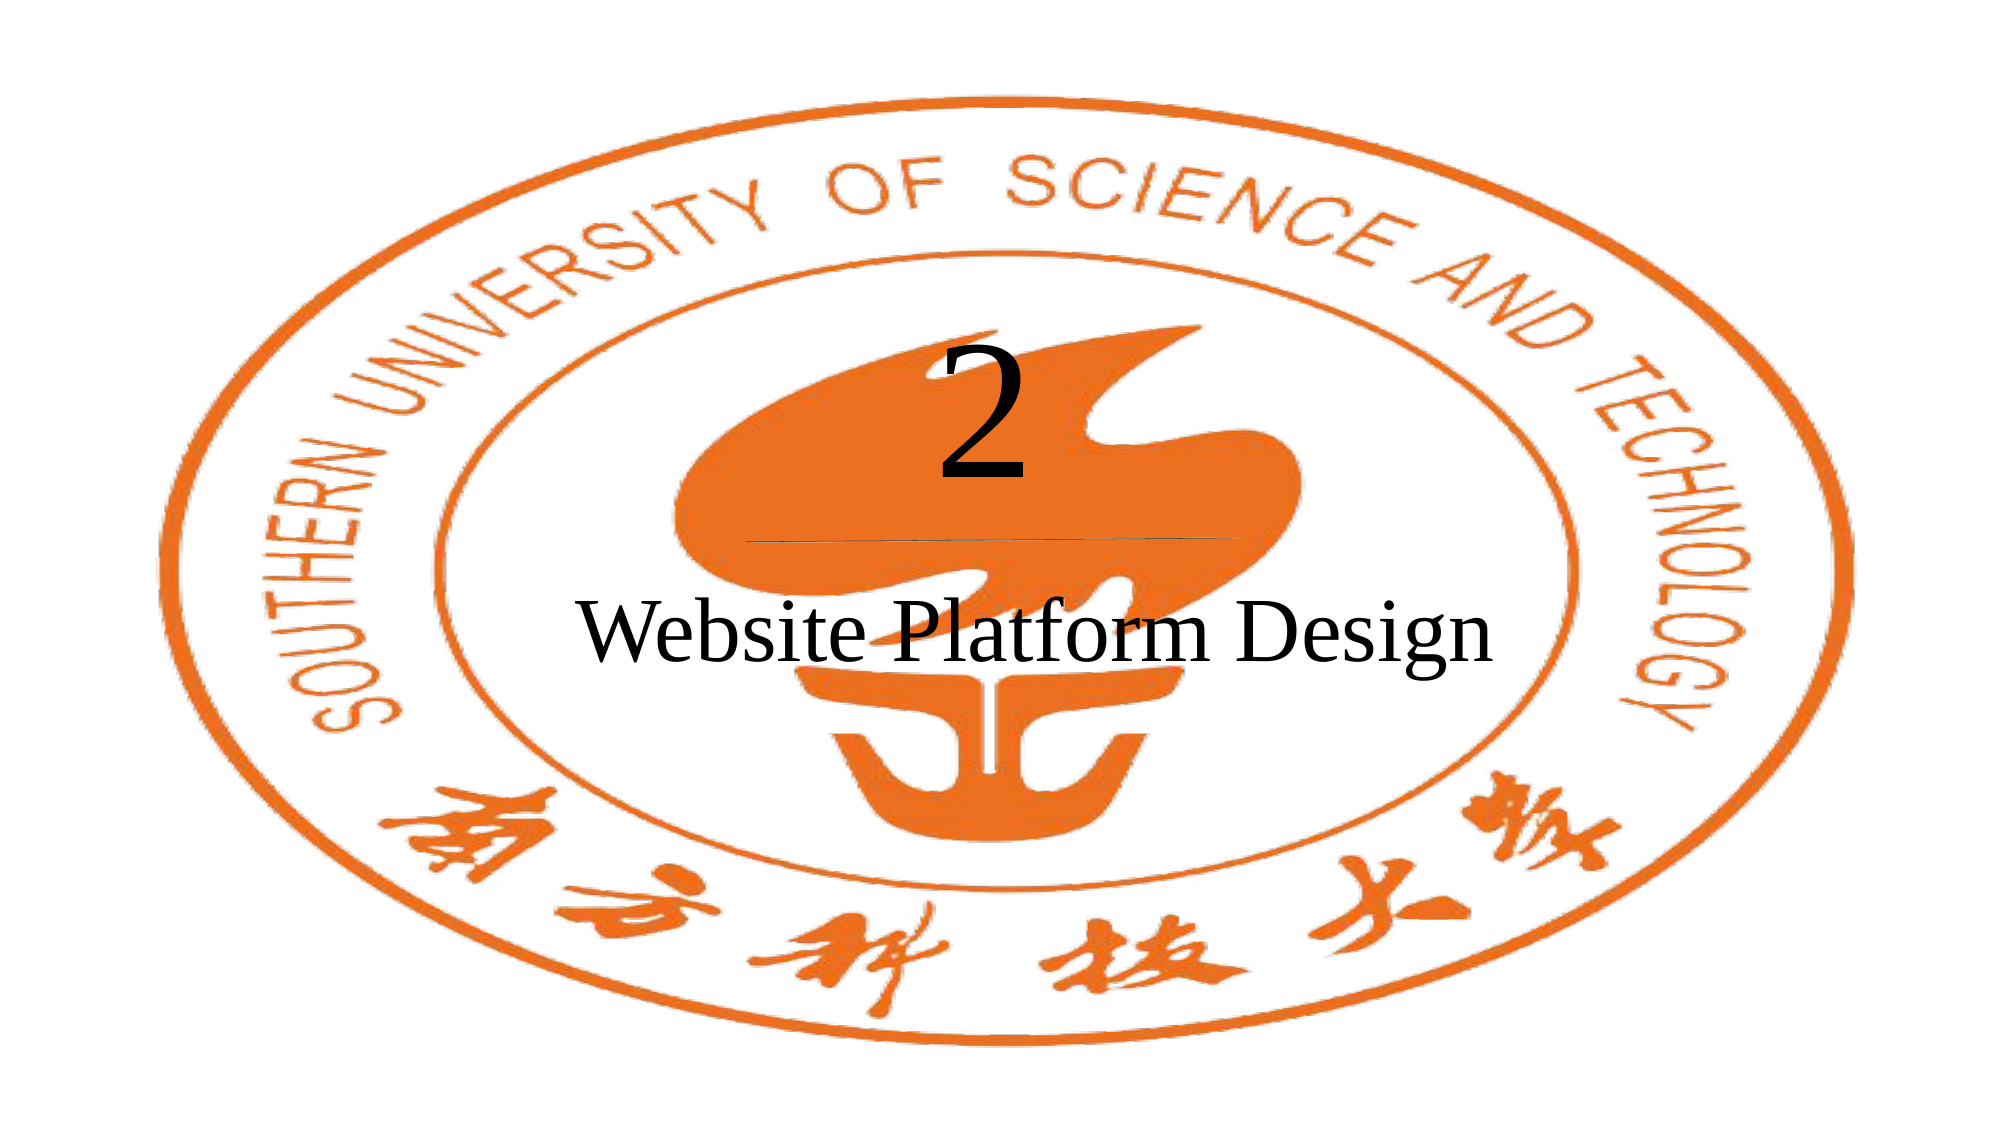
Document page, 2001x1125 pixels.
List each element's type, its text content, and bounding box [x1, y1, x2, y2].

text_box Website Platform Design [560, 562, 1931, 688]
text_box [745, 538, 1233, 542]
picture [0, 0, 2001, 1125]
text_box 2 [919, 270, 1081, 526]
